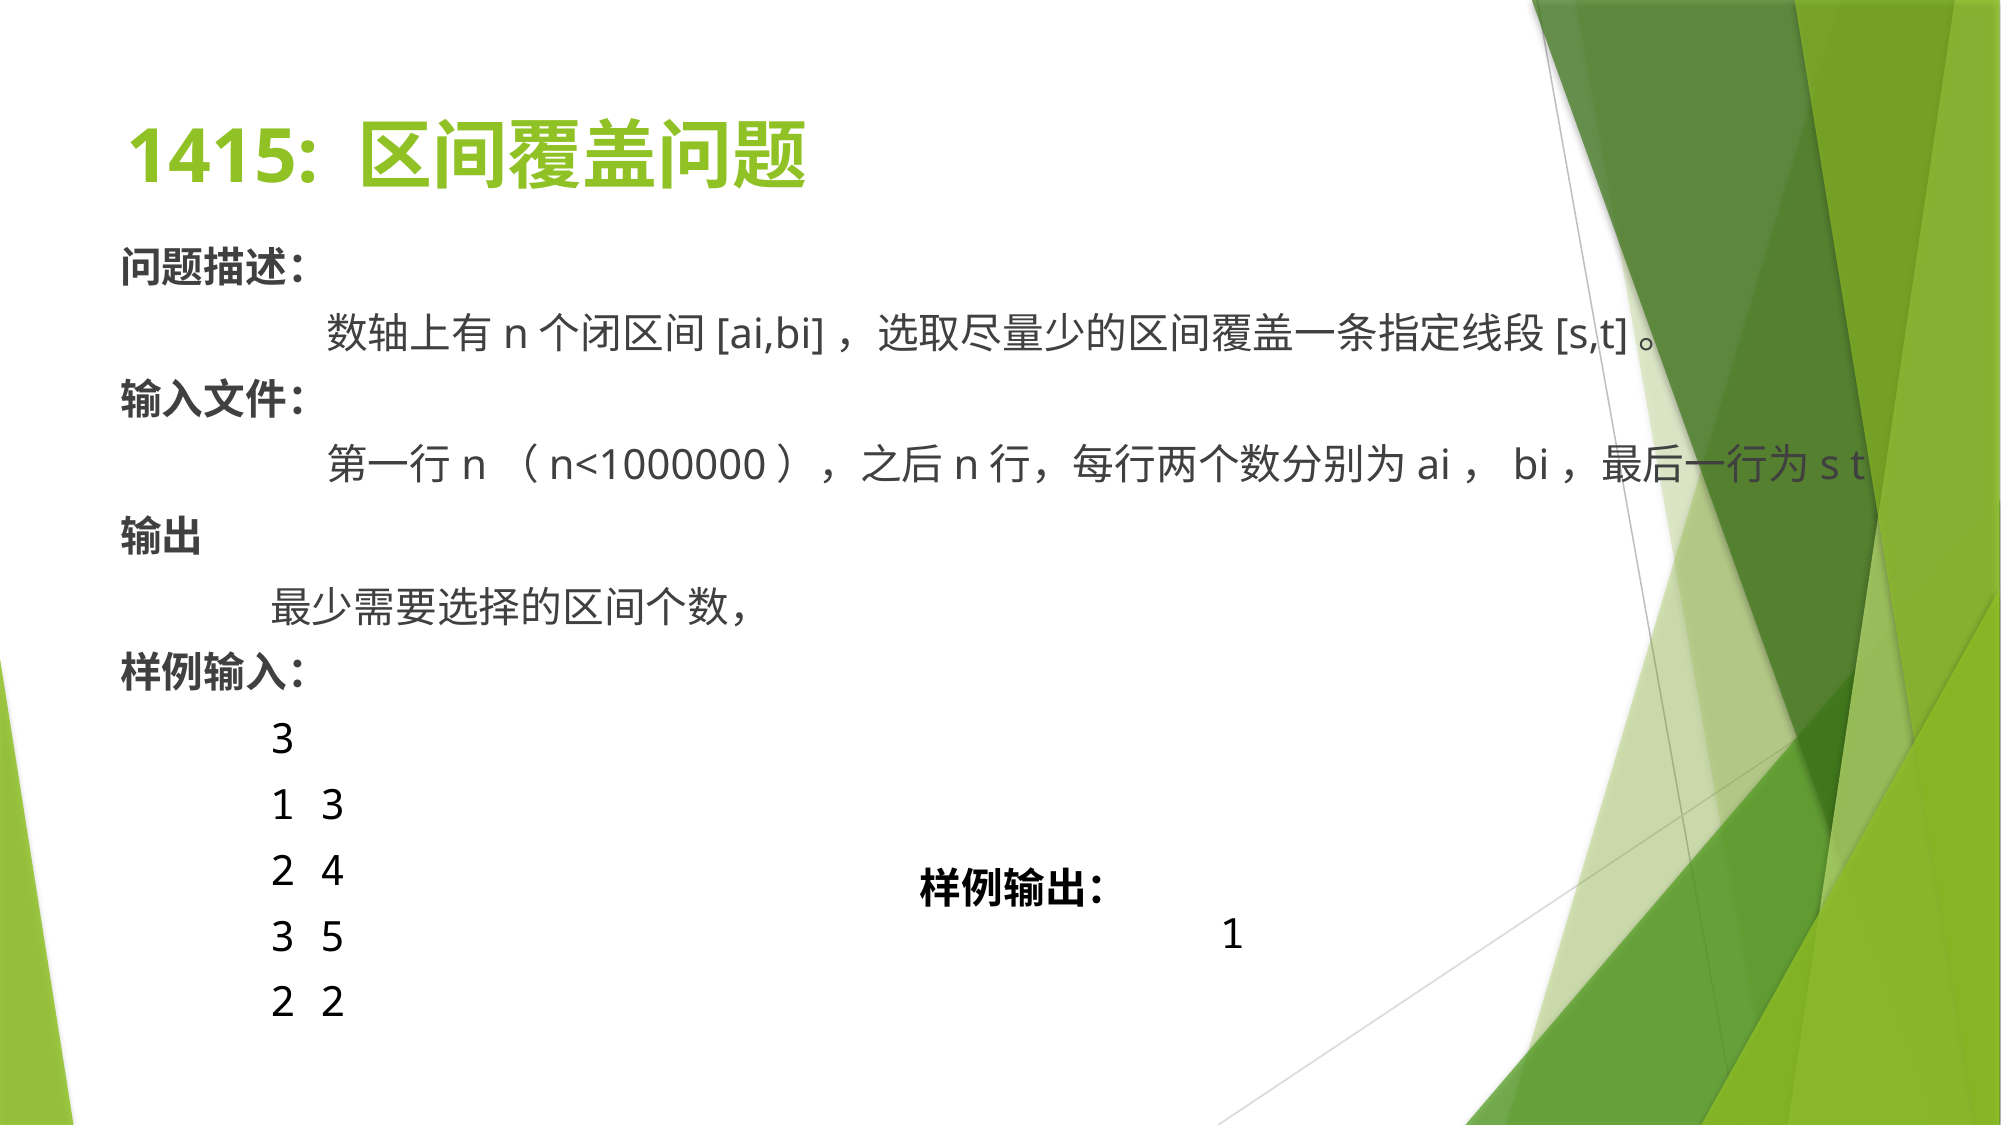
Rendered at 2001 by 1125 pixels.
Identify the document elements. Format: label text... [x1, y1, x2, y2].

title 1415: 区间覆盖问题 [111, 99, 1522, 239]
text_box 样例输出： 1 [904, 810, 1905, 965]
list 问题描述： 数轴上有n个闭区间[ai,bi]，选取尽量少的区间覆盖一条指定线段[s,t]。 输入文件： 第一行n（n<1000000），之后n行，每行两个数分别为ai，bi，最后一行为s t 输出 最少需要选择的区间个数， 样例输入： 3 1 3 2 4 3 5 2 2 [104, 239, 1905, 1125]
